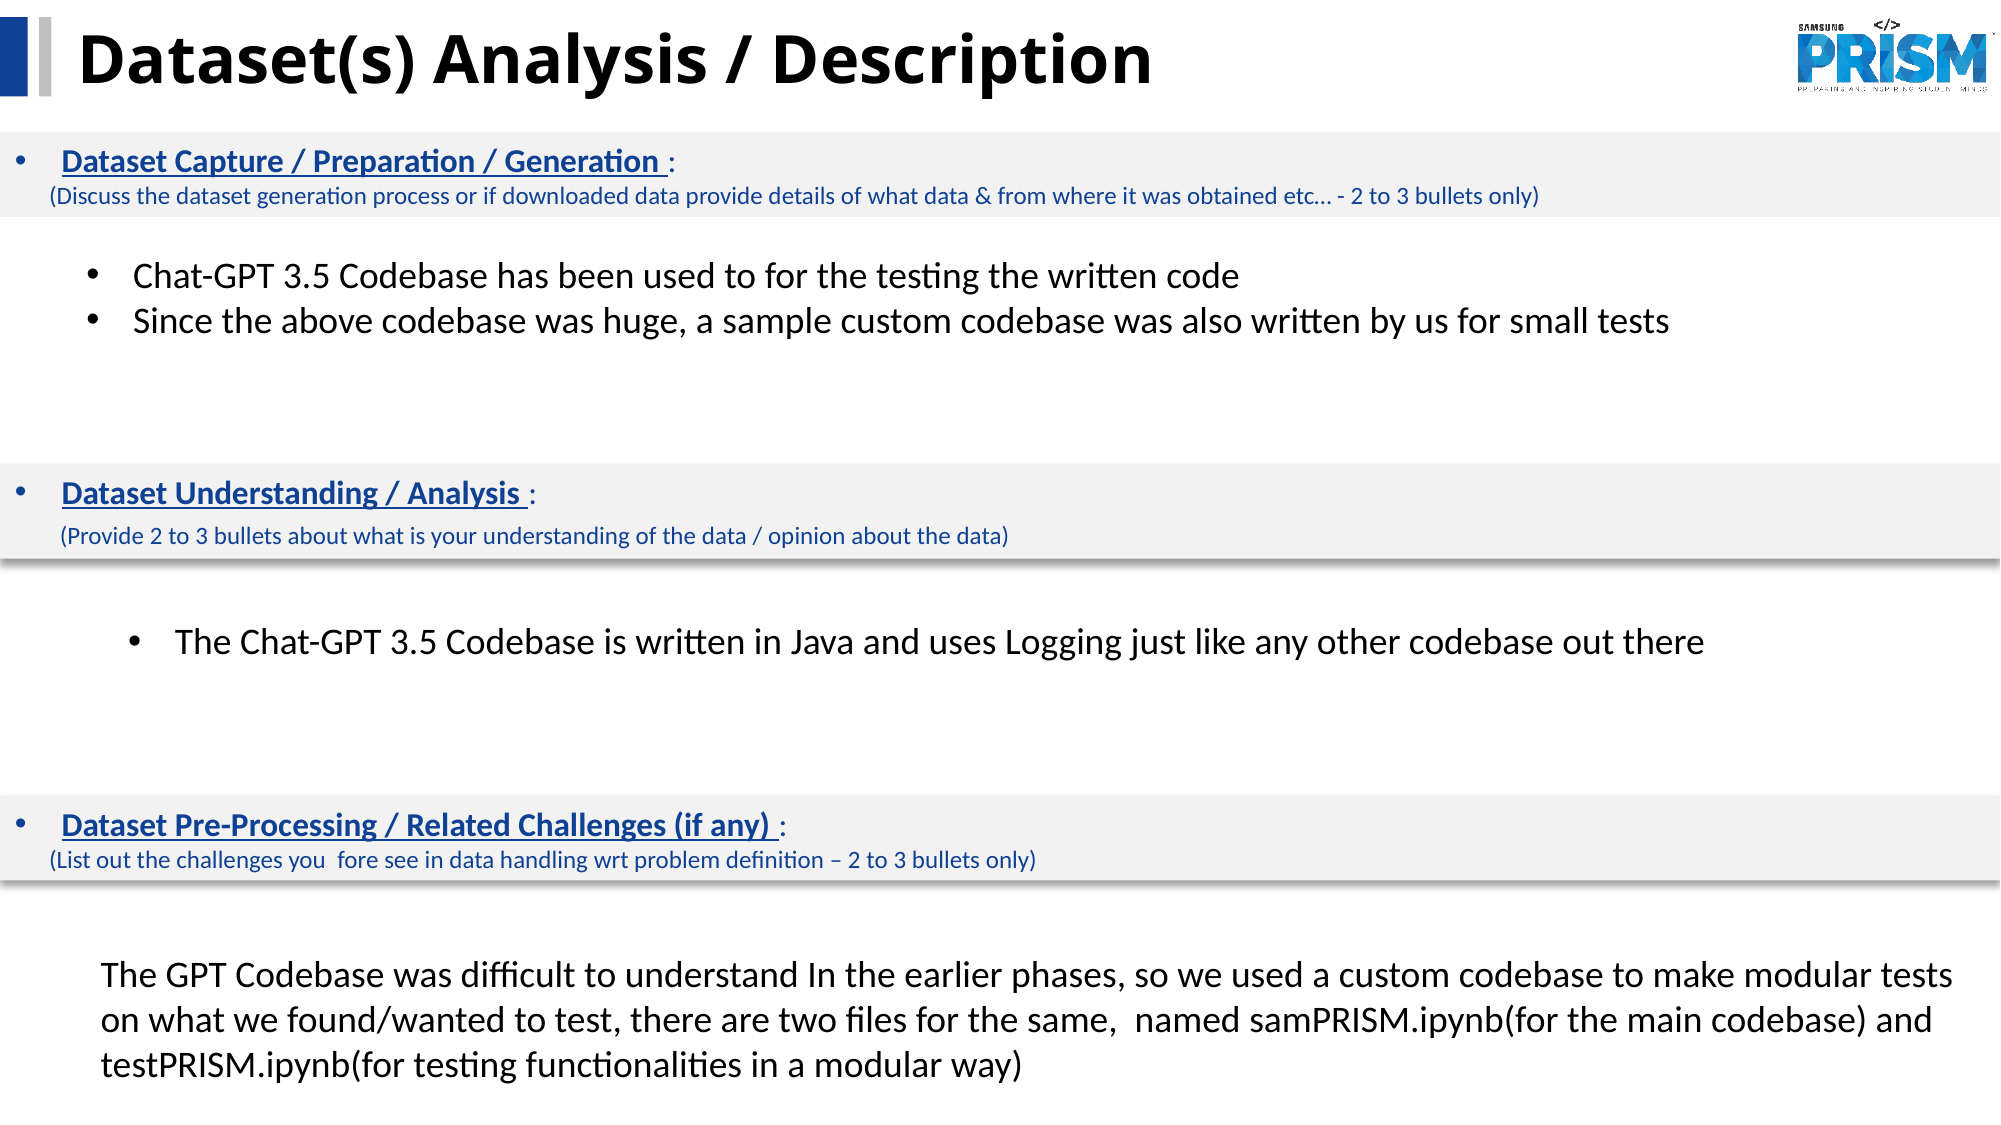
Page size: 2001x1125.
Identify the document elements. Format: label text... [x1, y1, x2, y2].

text_box Dataset(s) Analysis / Description [62, 9, 1605, 105]
text_box The Chat-GPT 3.5 Codebase is written in Java and uses Logging just like any other codebase out there [113, 610, 1723, 670]
text_box Dataset Capture / Preparation / Generation : (Discuss the dataset generation process or if downloaded data provide details of what data & from where it was obtained etc… - 2 to 3 bullets only) [0, 132, 2000, 217]
text_box [0, 16, 29, 97]
text_box Dataset Pre-Processing / Related Challenges (if any) : (List out the challenges you fore see in data handling wrt problem definition – 2 to 3 bullets only) [0, 795, 2000, 881]
picture [1794, 17, 2000, 96]
text_box [38, 16, 52, 97]
text_box Chat-GPT 3.5 Codebase has been used to for the testing the written code Since the above codebase was huge, a sample custom codebase was also written by us for small tests [71, 243, 1687, 349]
text_box Dataset Understanding / Analysis : (Provide 2 to 3 bullets about what is your understanding of the data / opinion about the data) [0, 463, 2000, 559]
text_box The GPT Codebase was difficult to understand In the earlier phases, so we used a custom codebase to make modular tests on what we found/wanted to test, there are two files for the same, named samPRISM.ipynb(for the main codebase) and testPRISM.ipynb(for testing functionalities in a modular way) [85, 942, 1982, 1092]
